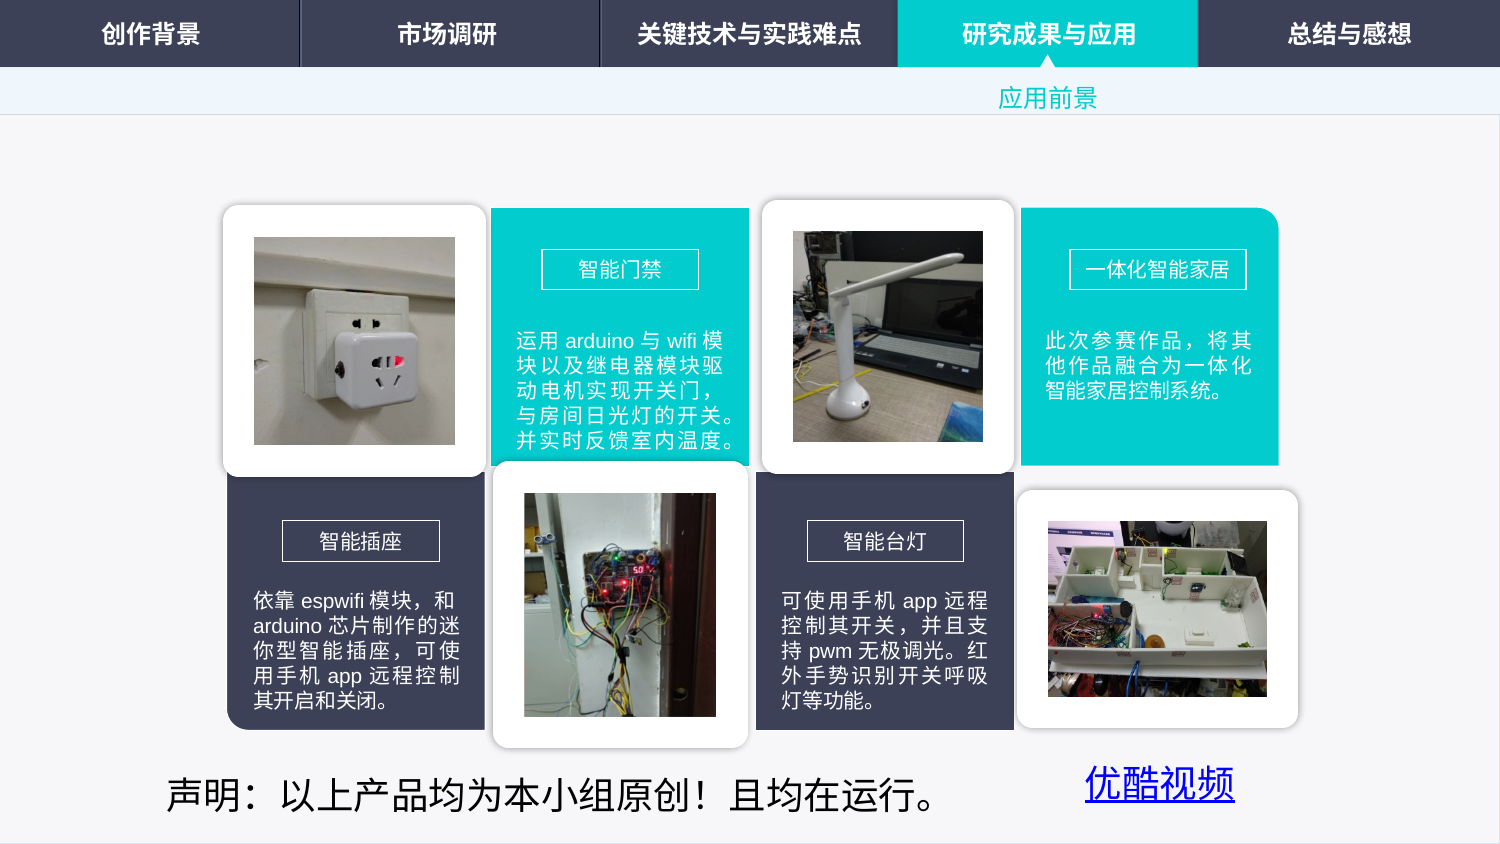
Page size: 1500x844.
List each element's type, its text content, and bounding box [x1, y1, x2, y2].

picture [507, 493, 733, 717]
text_box [226, 476, 486, 731]
text_box [1020, 207, 1280, 467]
text_box 优酷视频 [1070, 752, 1258, 822]
text_box 可使用手机app远程控制其开关，并且支持pwm无极调光。红外手势识别开关呼吸灯等功能。 [767, 579, 1004, 720]
text_box 智能台灯 [805, 519, 966, 563]
picture [1048, 521, 1267, 698]
text_box 总结与感想 [1199, 9, 1500, 59]
text_box [490, 207, 750, 467]
text_box 此次参赛作品，将其他作品融合为一体化智能家居控制系统。 [1030, 320, 1267, 410]
text_box 市场调研 [297, 9, 599, 59]
text_box 应用前景 [983, 59, 1114, 120]
text_box 关键技术与实践难点 [599, 9, 899, 59]
text_box [755, 471, 1015, 731]
text_box 声明：以上产品均为本小组原创！且均在运行。 [151, 764, 939, 824]
picture [781, 231, 994, 442]
picture [253, 236, 455, 446]
text_box 依靠espwifi模块，和arduino芯片制作的迷你型智能插座，可使用手机app远程控制其开启和关闭。 [238, 579, 475, 720]
text_box 智能插座 [280, 519, 441, 563]
text_box 智能门禁 [540, 247, 701, 292]
text_box 运用arduino与wifi模块以及继电器模块驱动电机实现开关门，与房间日光灯的开关。并实时反馈室内温度。 [502, 320, 739, 458]
text_box 研究成果与应用 [899, 9, 1199, 59]
text_box 一体化智能家居 [1068, 247, 1248, 292]
text_box 创作背景 [0, 9, 297, 59]
